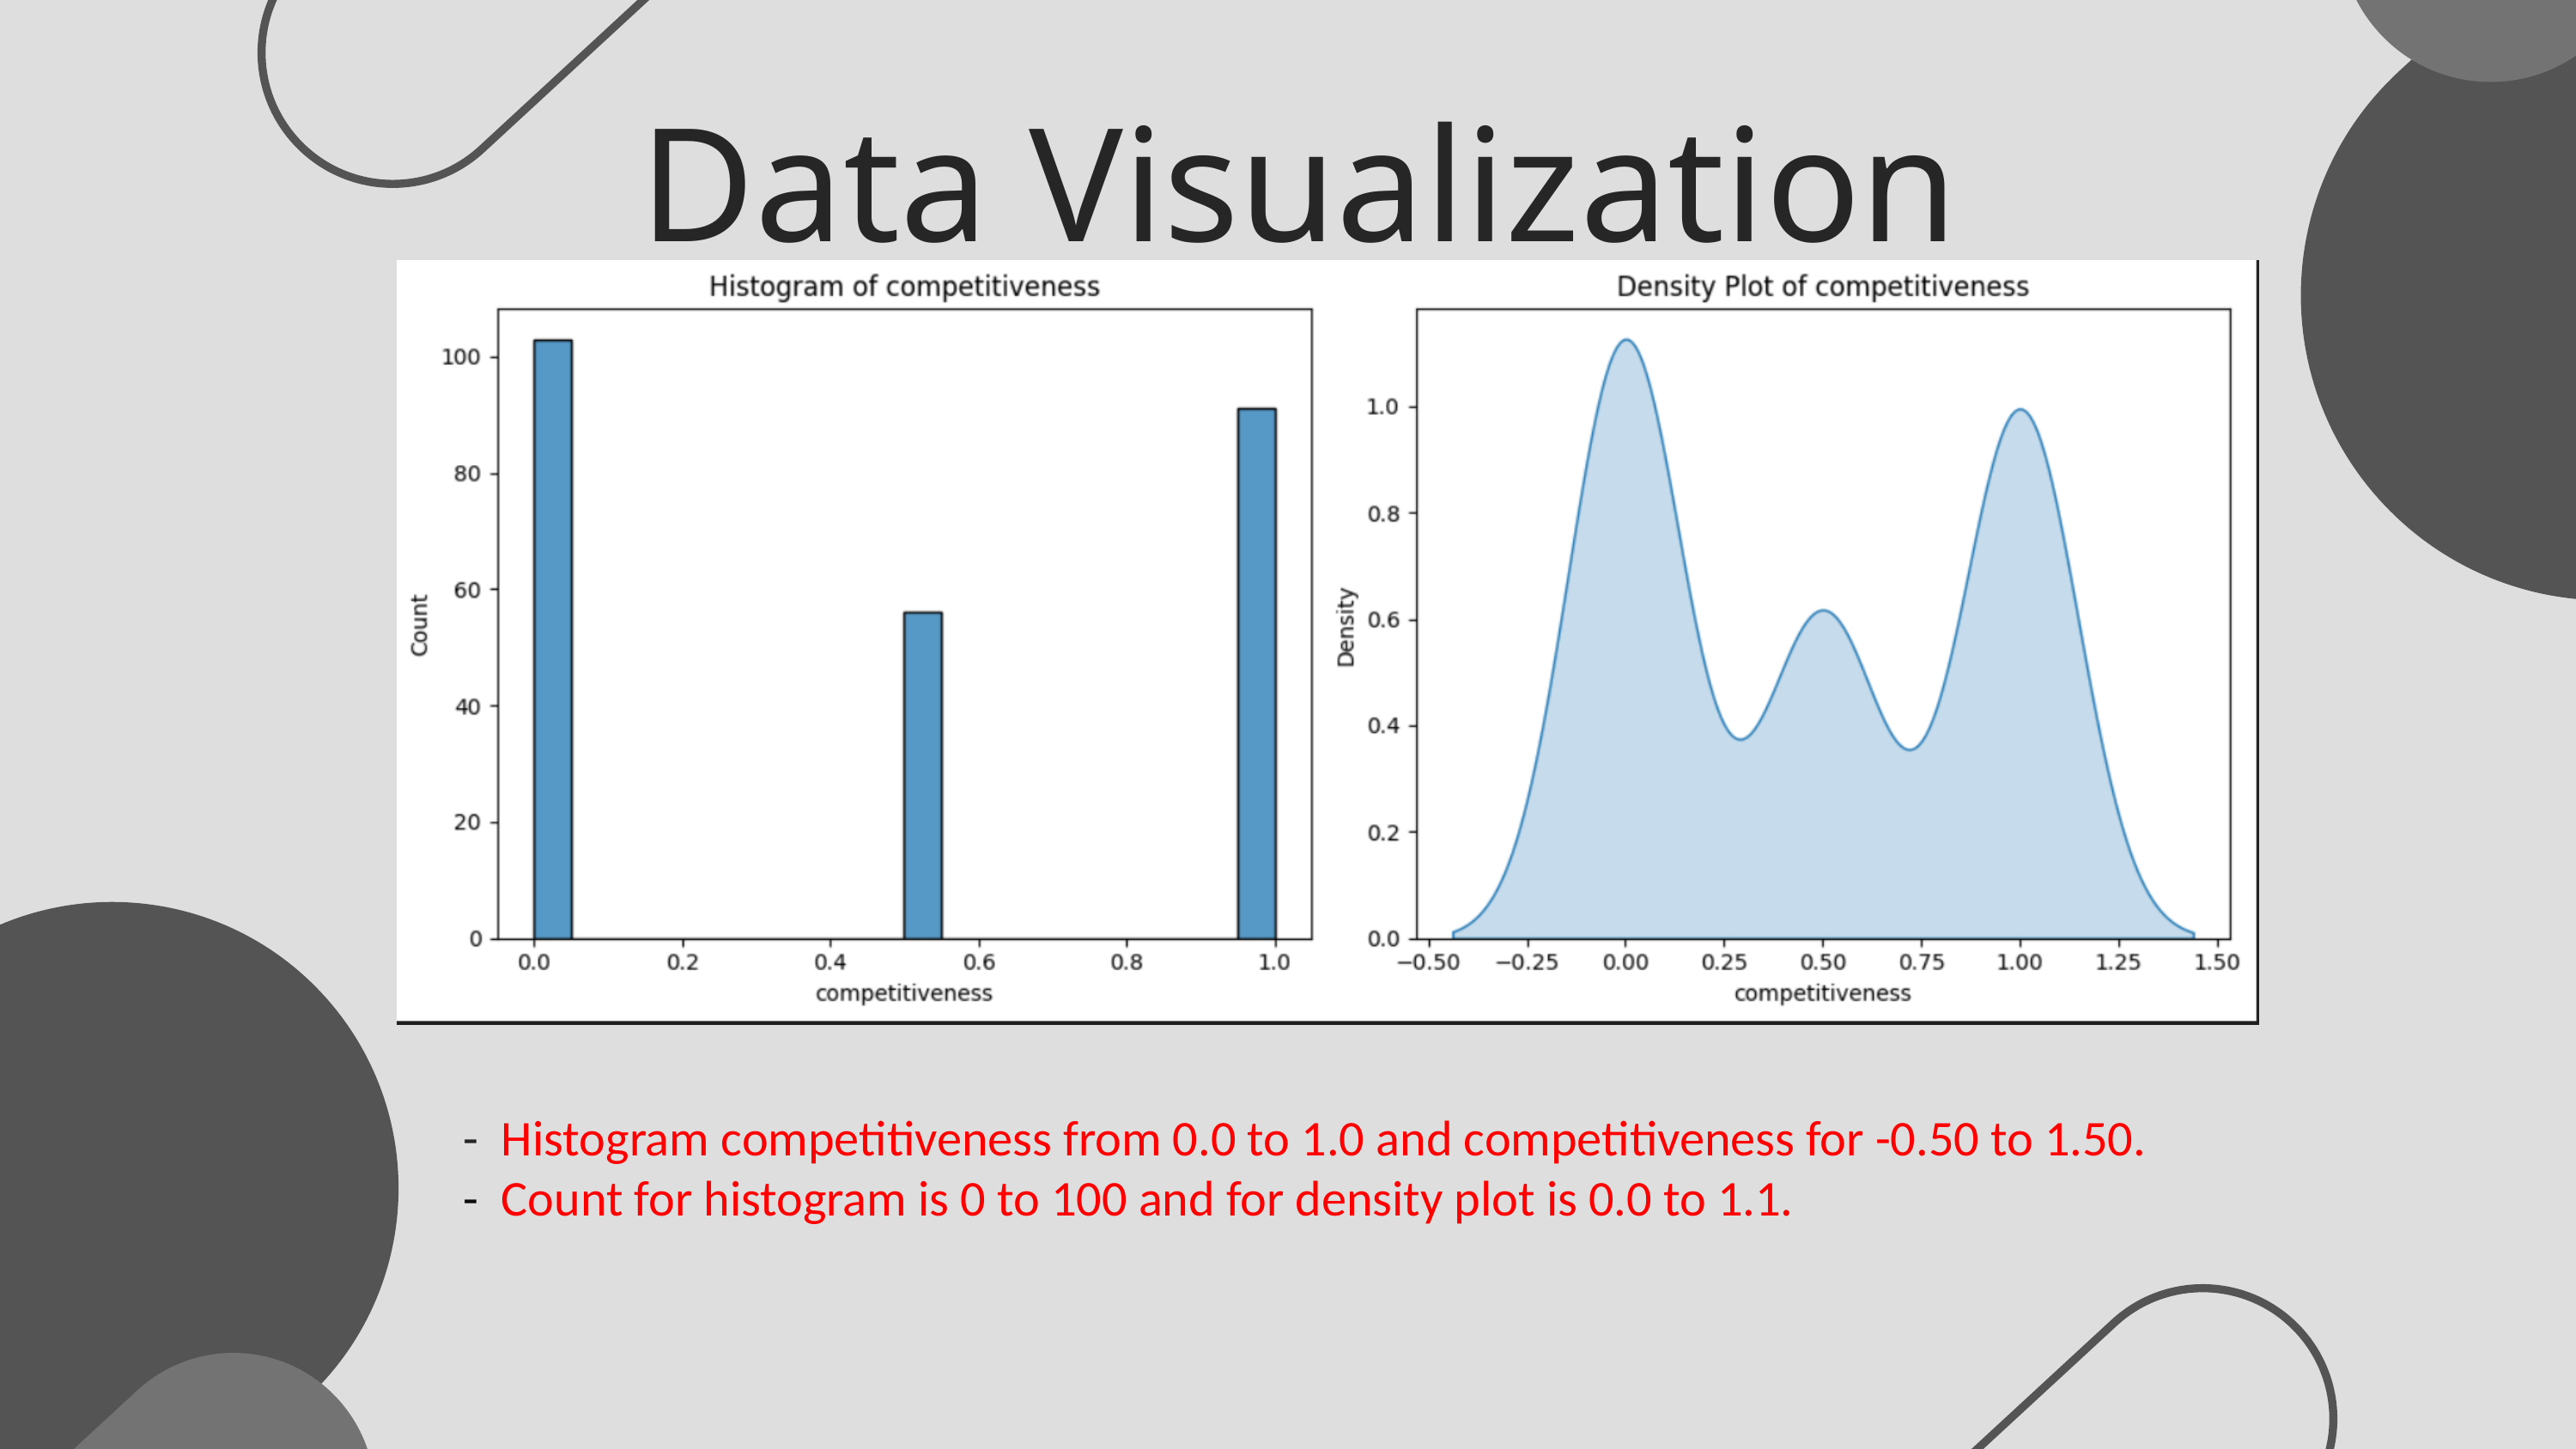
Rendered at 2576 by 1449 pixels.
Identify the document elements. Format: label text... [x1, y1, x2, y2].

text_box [226, 0, 752, 95]
text_box Data Visualization [568, 112, 2031, 258]
picture [397, 260, 2259, 1025]
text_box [0, 1095, 475, 1449]
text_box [1844, 1376, 2368, 1449]
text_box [2220, 0, 2576, 394]
text_box - Histogram competitiveness from 0.0 to 1.0 and competitiveness for -0.50 to 1.50. - Count for histogram is 0 to 100 and for density plot is 0.0 to 1.1. [478, 1100, 2351, 1271]
